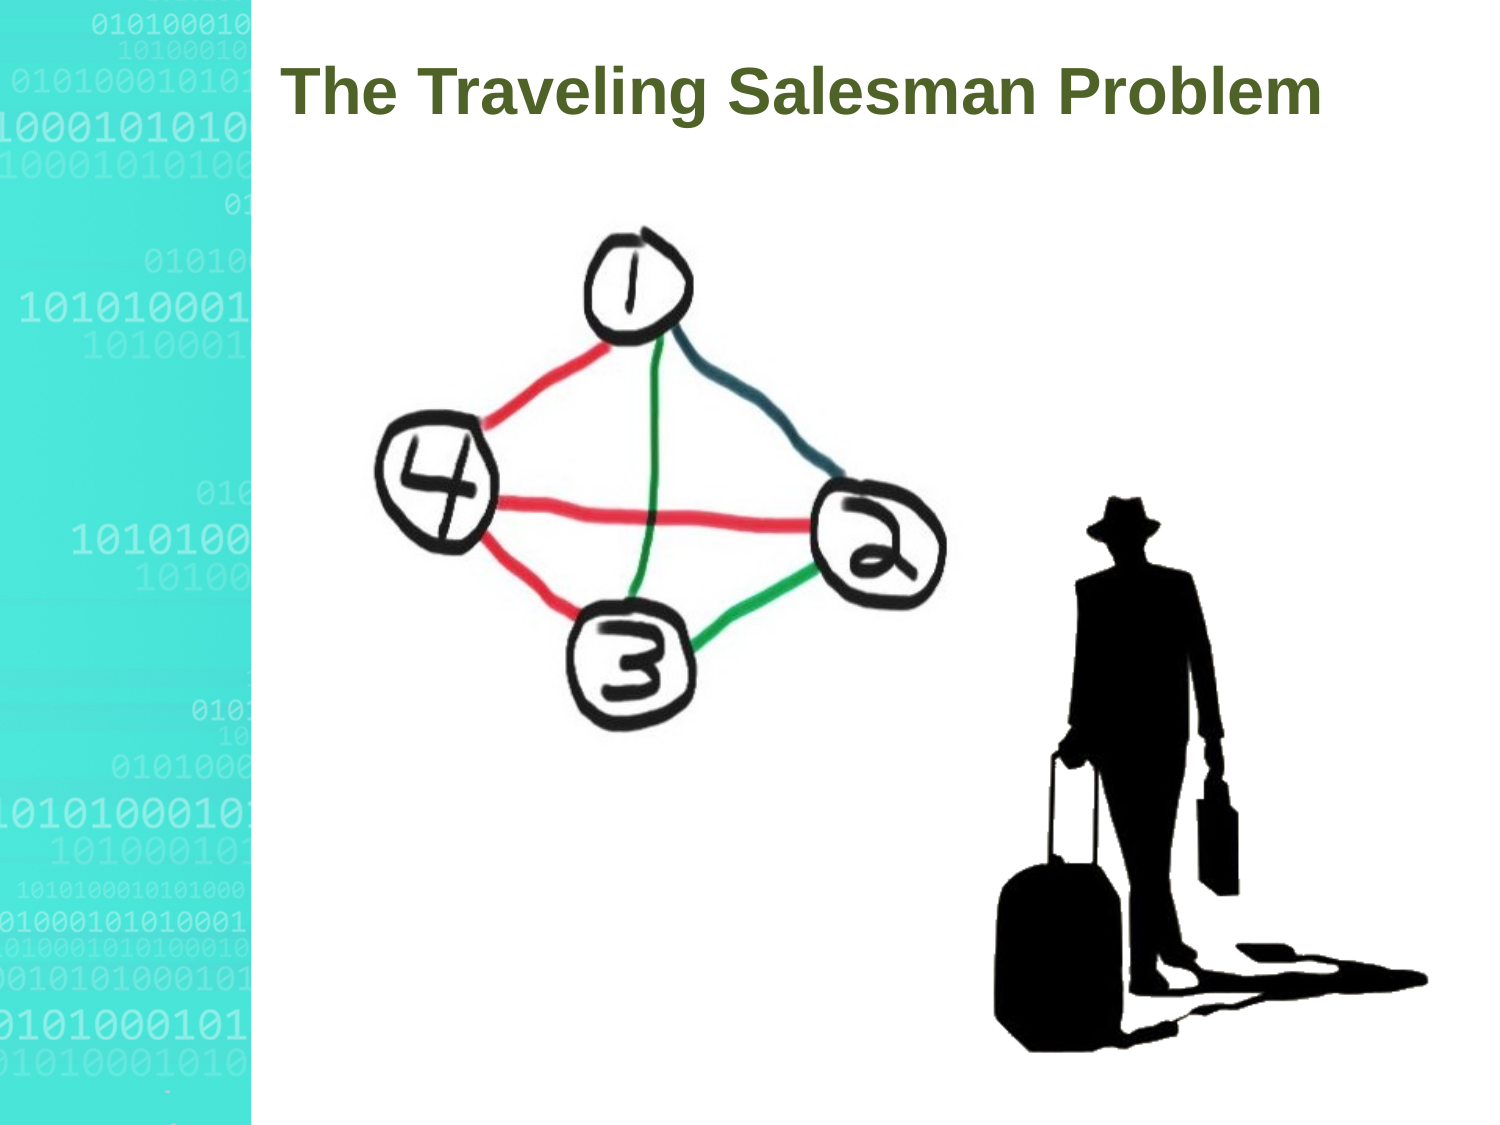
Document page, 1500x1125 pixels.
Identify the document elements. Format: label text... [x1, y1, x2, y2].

picture [0, 0, 1500, 1125]
title The Traveling Salesman Problem [265, 0, 1500, 176]
